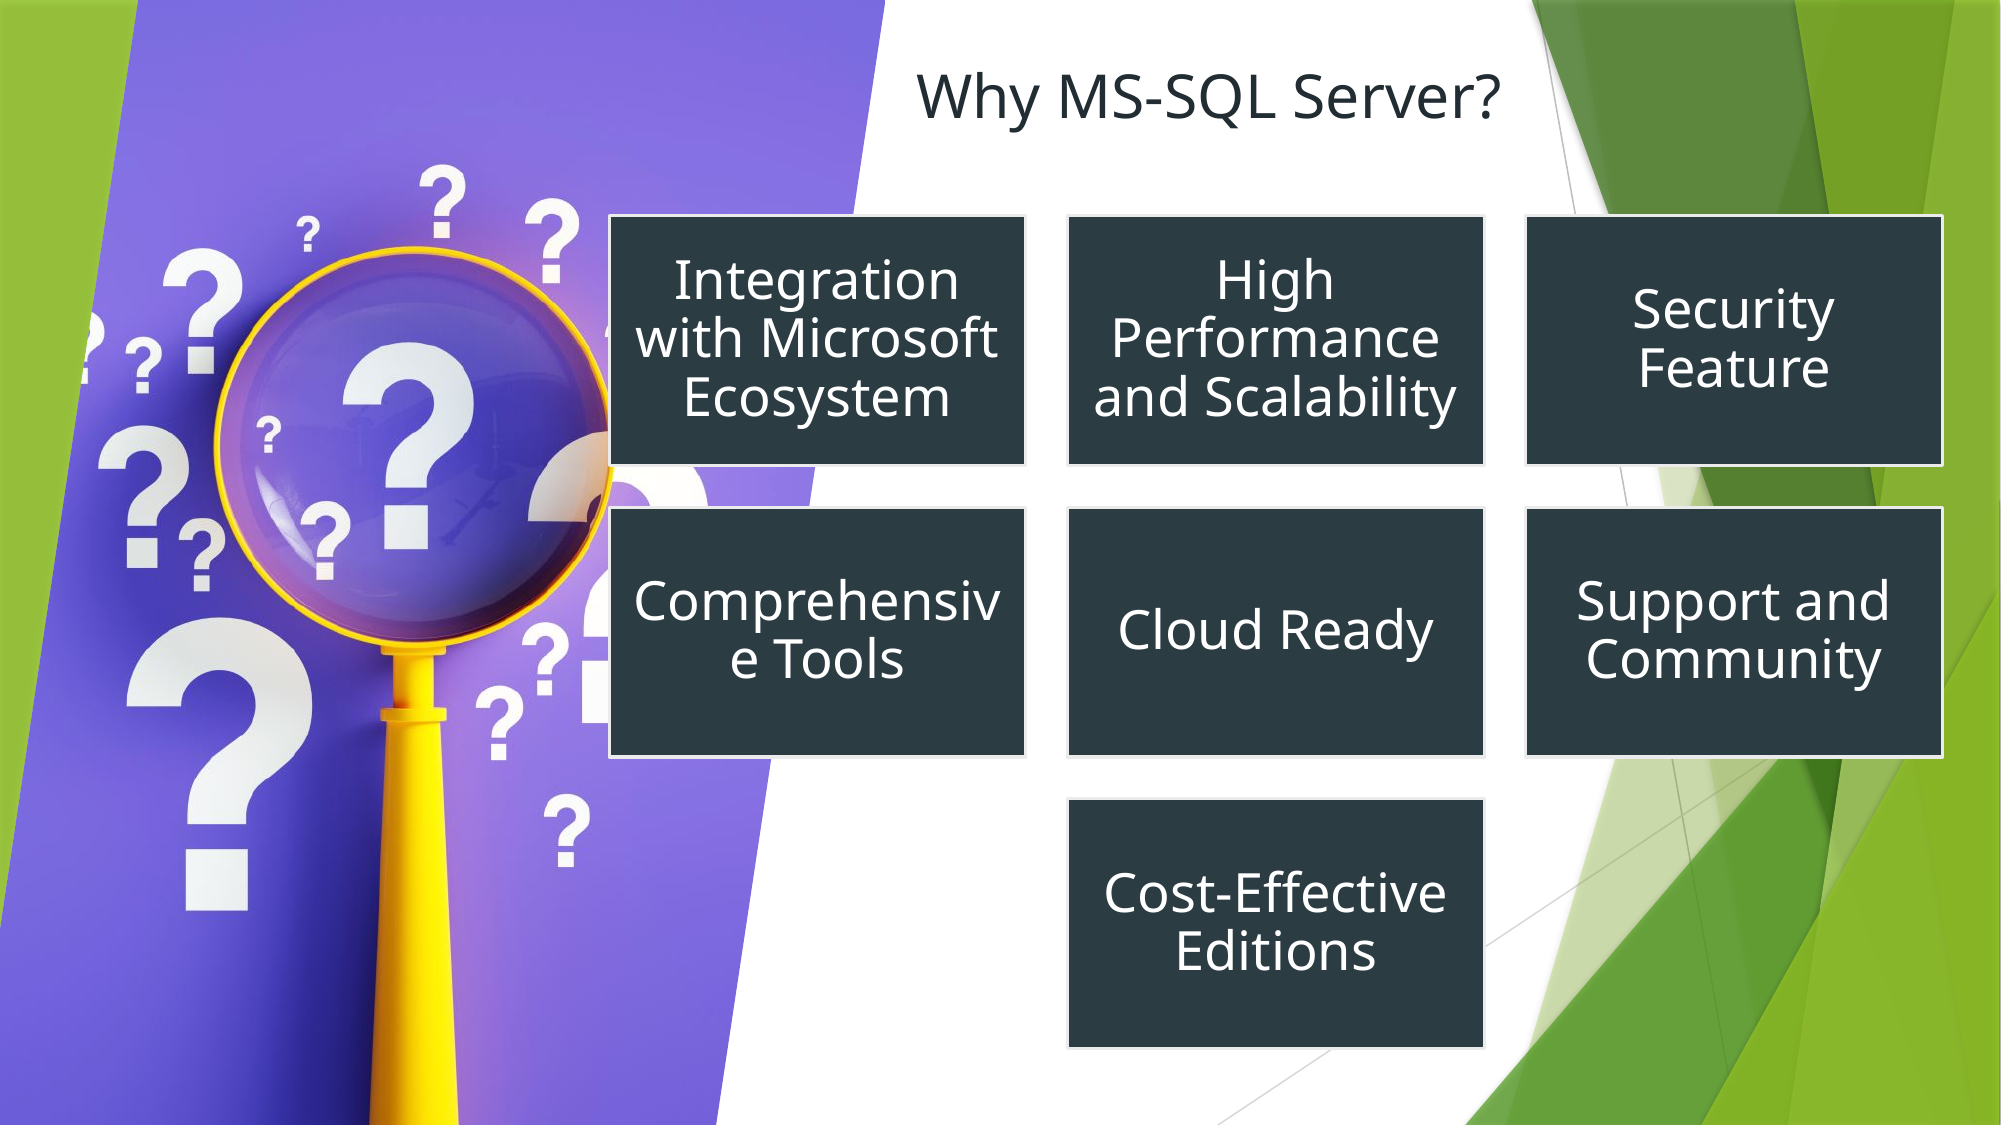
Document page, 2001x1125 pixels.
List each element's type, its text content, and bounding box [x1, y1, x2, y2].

title Why MS-SQL Server? [887, 0, 1533, 140]
picture [0, 0, 886, 1125]
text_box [608, 187, 1944, 1077]
